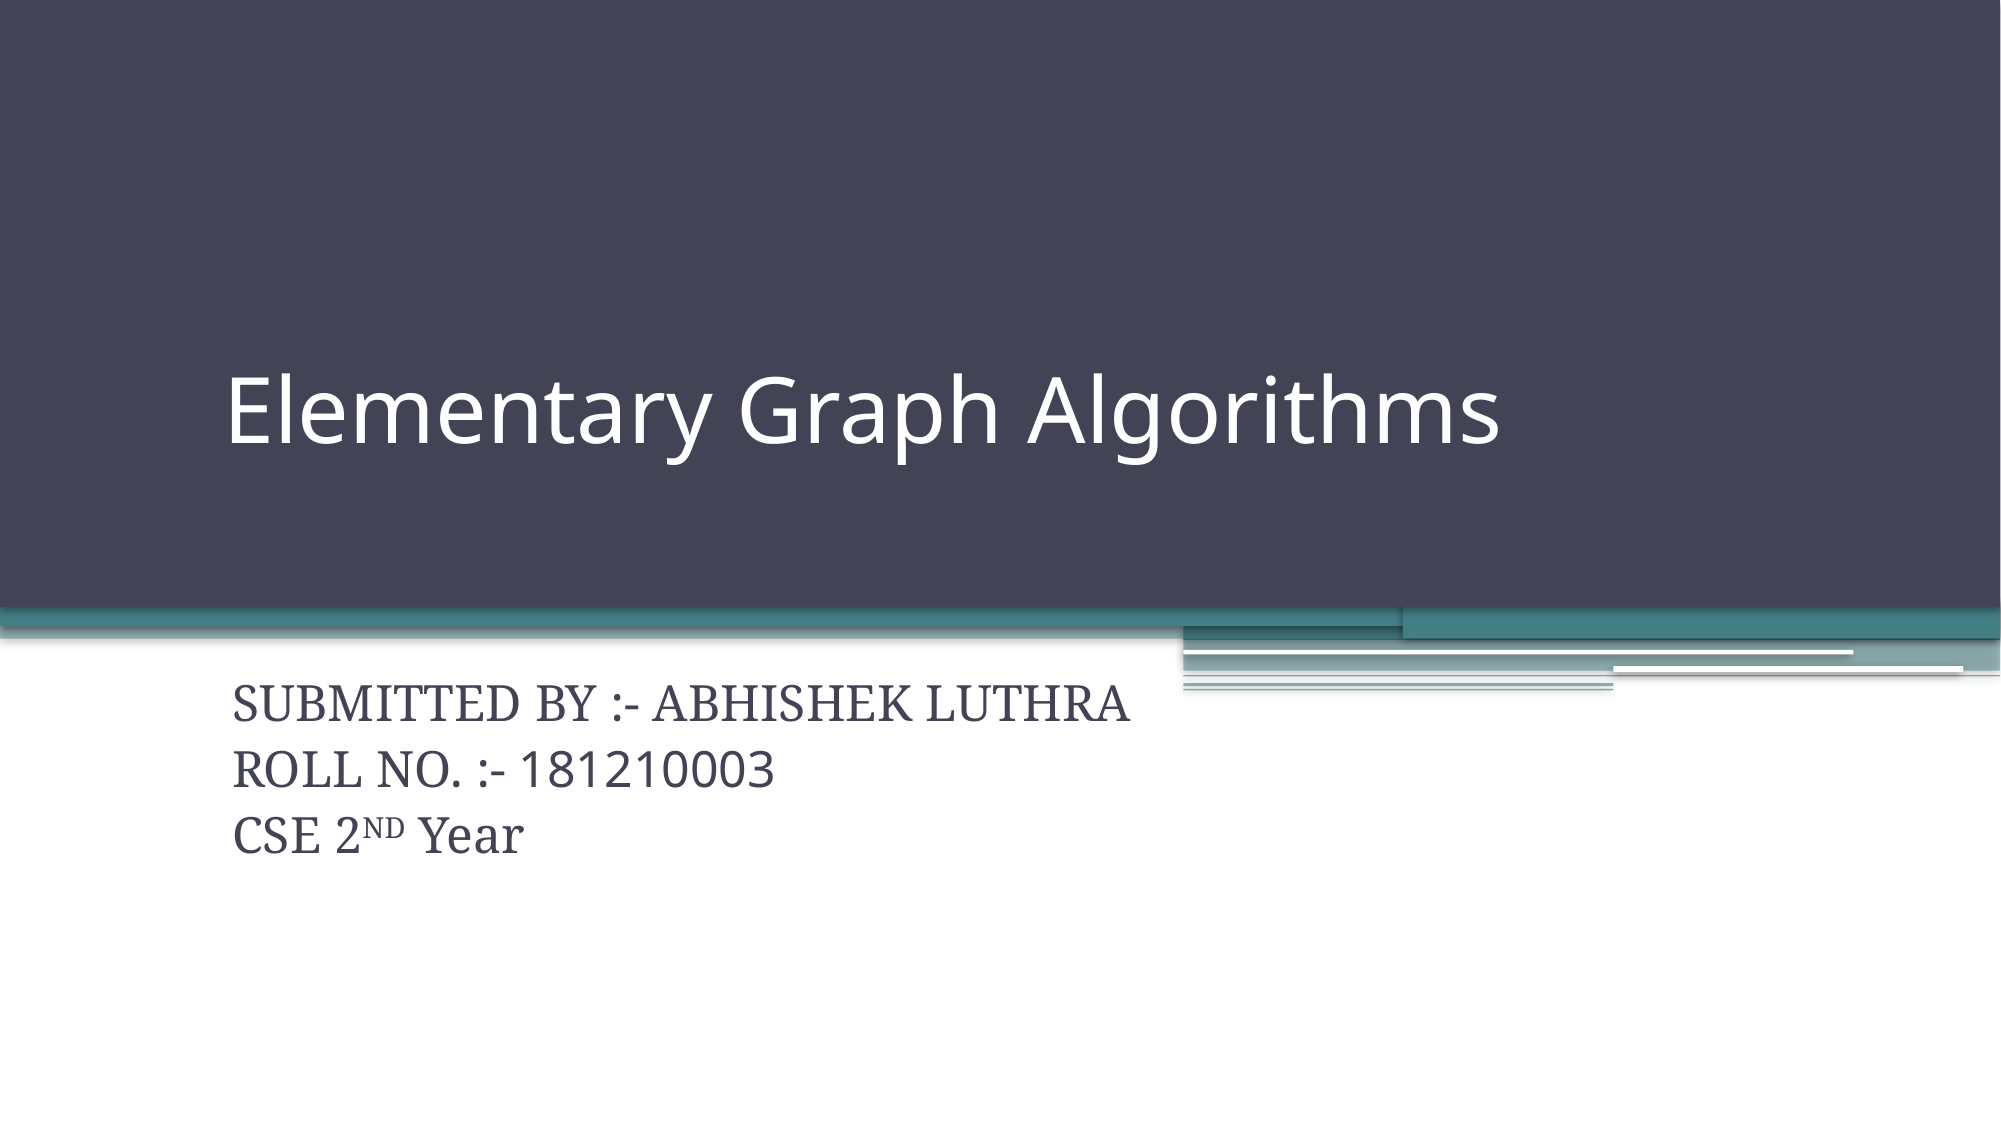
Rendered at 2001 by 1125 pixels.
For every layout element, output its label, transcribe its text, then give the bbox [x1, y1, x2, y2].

title Elementary Graph Algorithms [208, 67, 1754, 469]
subtitle SUBMITTED BY :- ABHISHEK LUTHRA ROLL NO. :- 181210003 CSE 2ND Year [206, 663, 1752, 1065]
